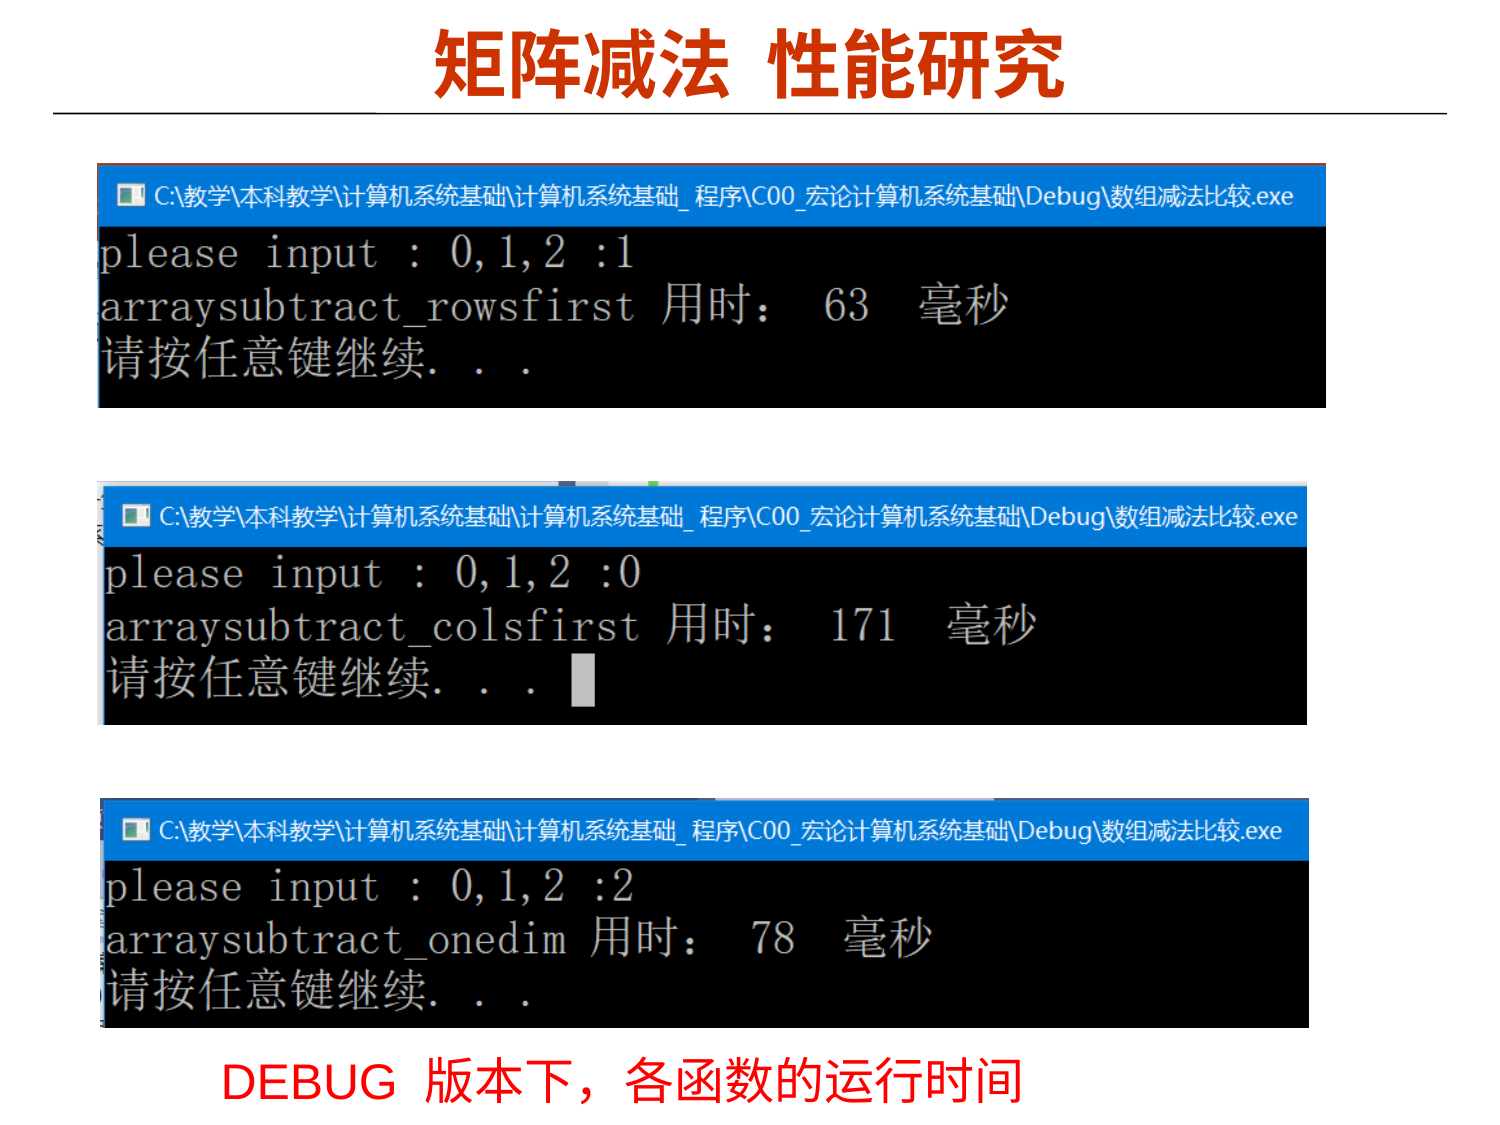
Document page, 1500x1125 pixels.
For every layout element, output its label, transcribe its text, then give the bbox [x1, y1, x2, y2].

picture [97, 163, 1326, 408]
title 矩阵减法 性能研究 [75, 16, 1425, 109]
picture [97, 481, 1308, 726]
text_box DEBUG 版本下，各函数的运行时间 [205, 1041, 1039, 1117]
picture [100, 798, 1309, 1028]
